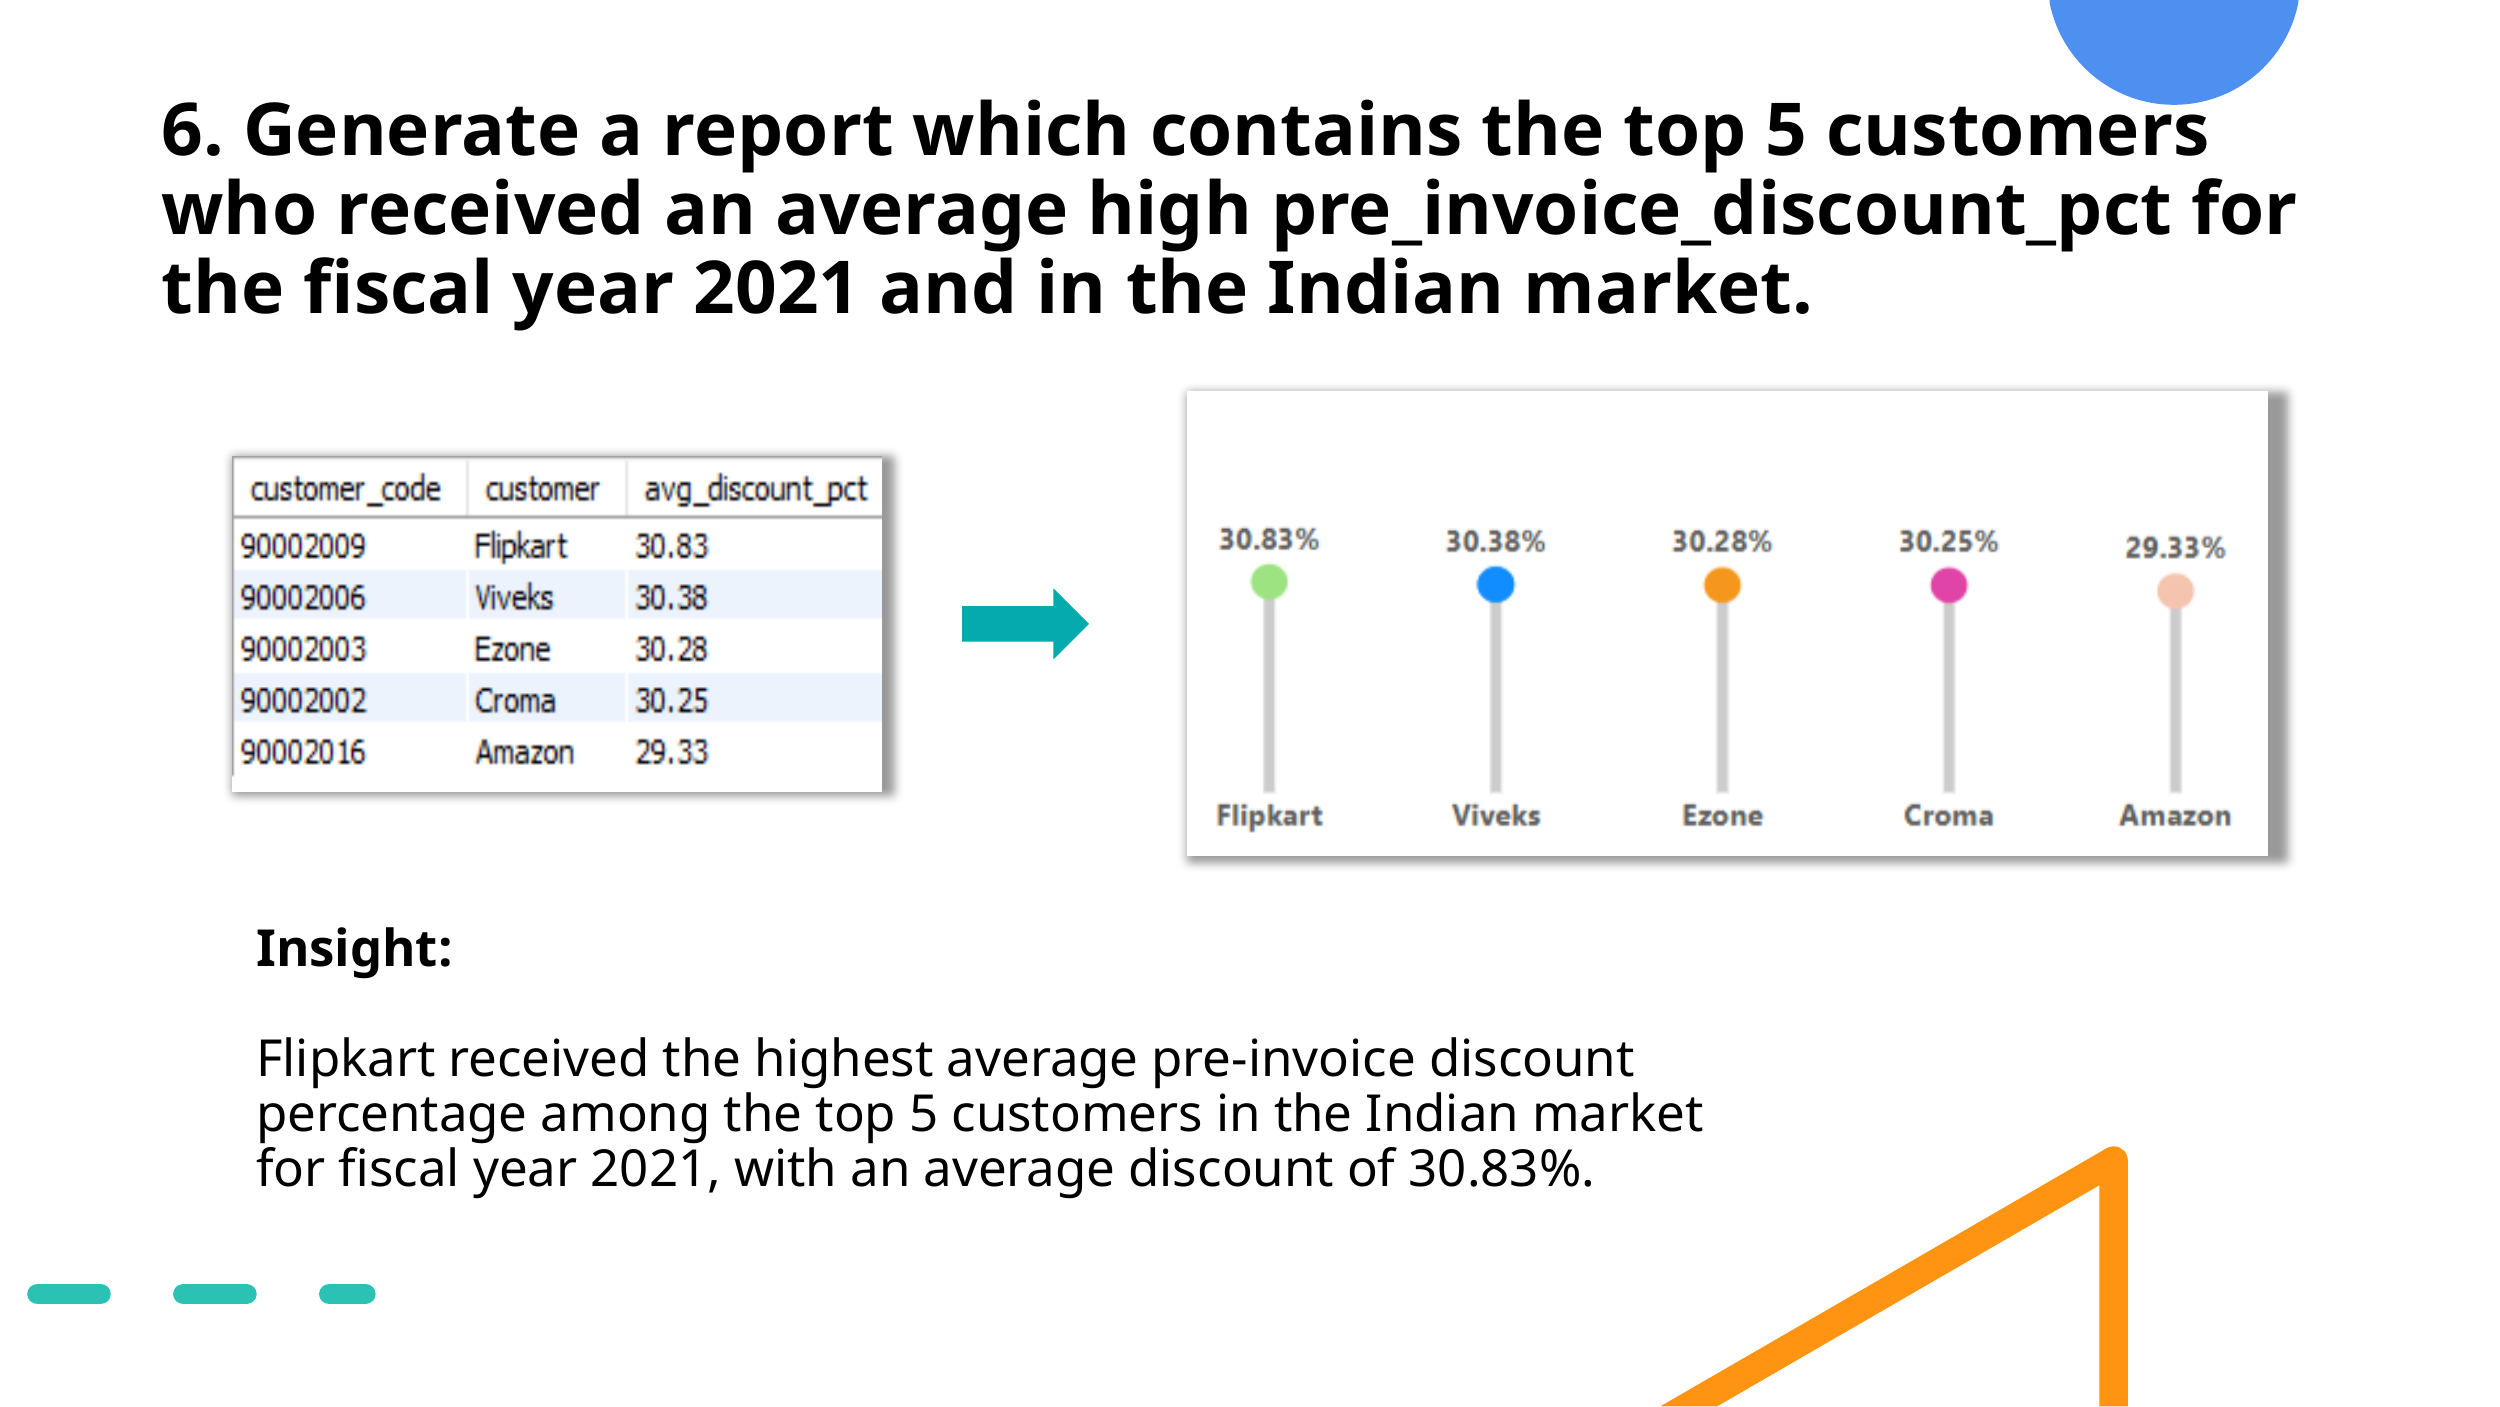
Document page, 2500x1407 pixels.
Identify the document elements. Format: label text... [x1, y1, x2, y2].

picture [231, 456, 883, 792]
text_box [960, 584, 1092, 664]
text_box Insight: Flipkart received the highest average pre-invoice discount percentage among the top 5 customers in the Indian market for fiscal year 2021, with an average discount of 30.83%. [237, 912, 1728, 1220]
picture [1186, 391, 2269, 857]
title 6. Generate a report which contains the top 5 customers who received an average high pre_invoice_discount_pct for the fiscal year 2021 and in the Indian market. [142, 74, 2329, 347]
